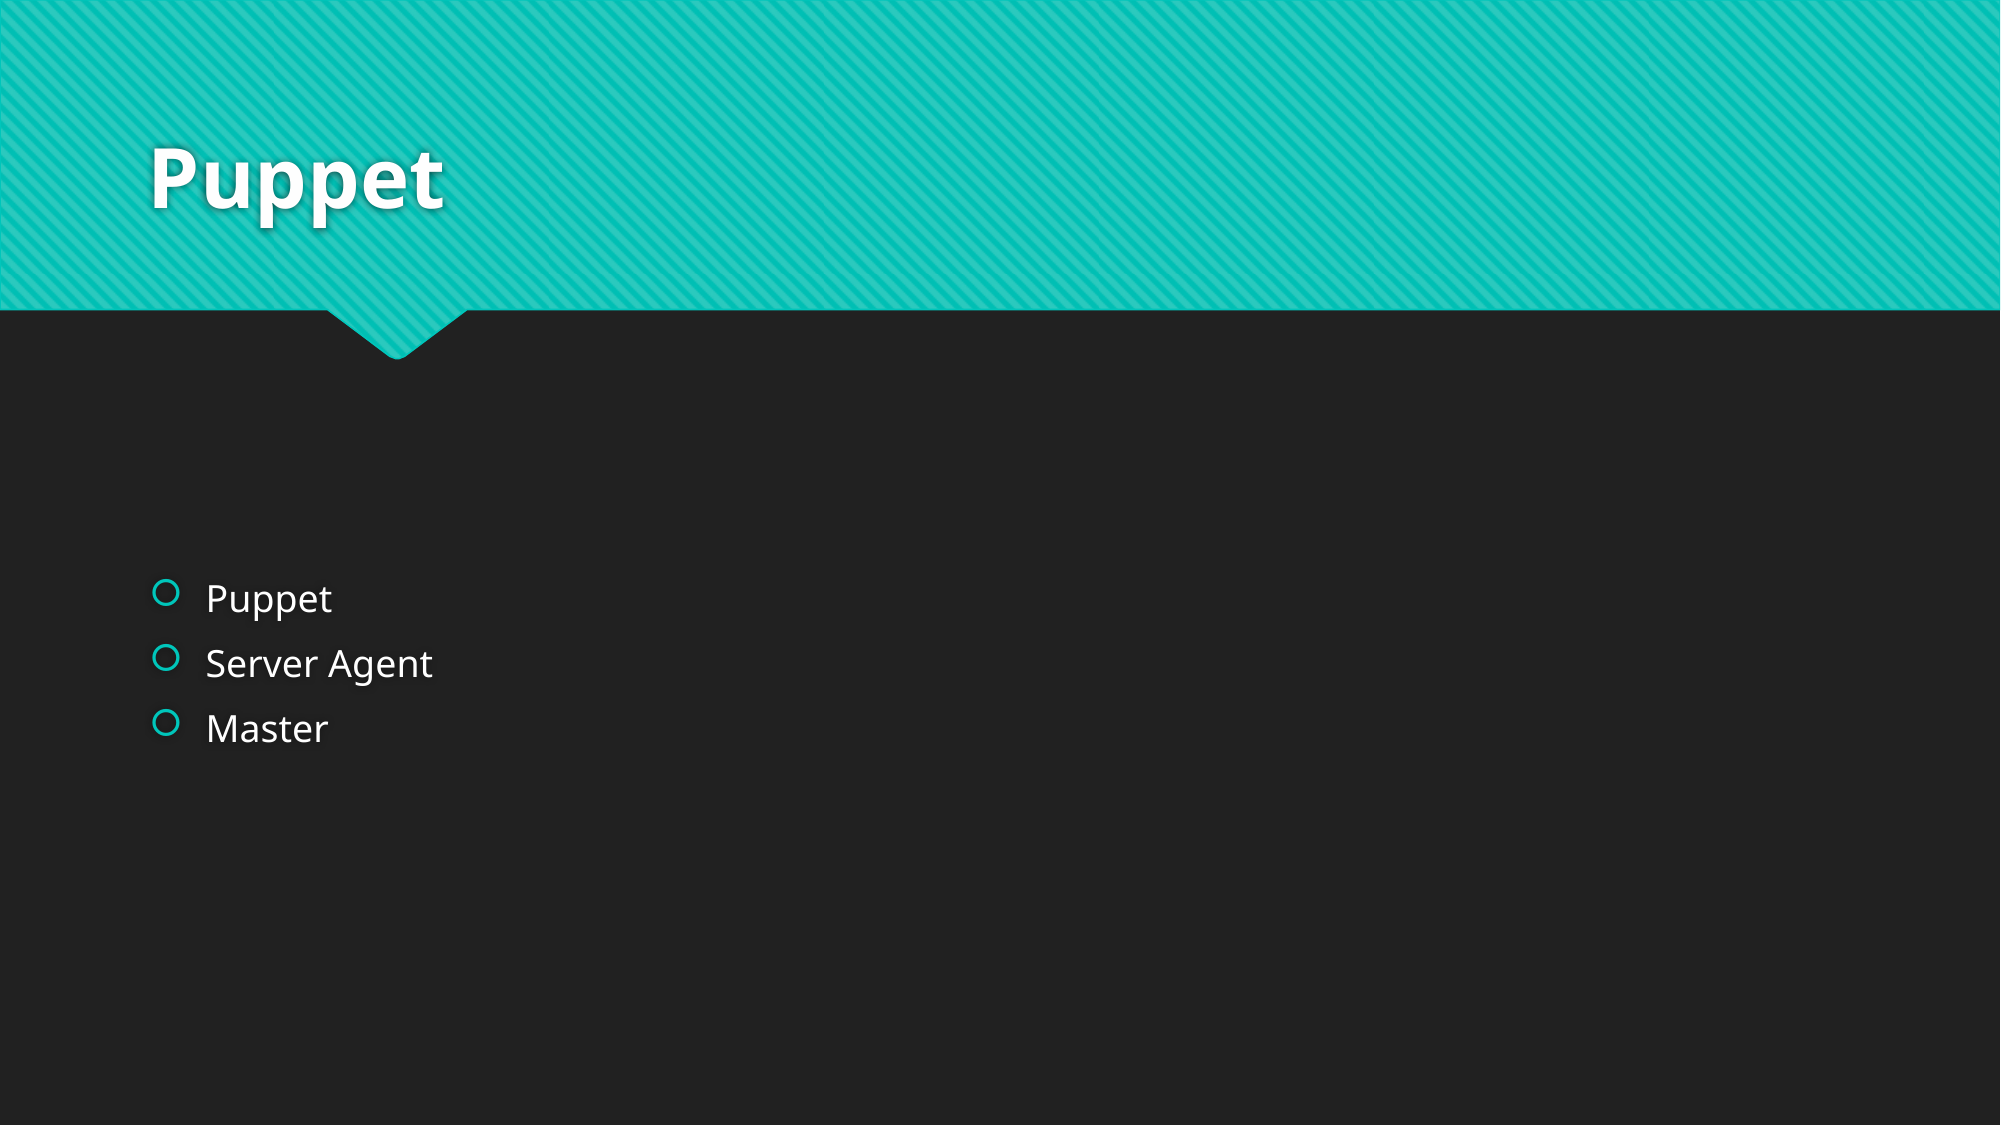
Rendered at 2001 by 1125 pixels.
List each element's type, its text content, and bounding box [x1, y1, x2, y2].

list Puppet Server Agent Master [134, 364, 1866, 962]
title Puppet [132, 73, 1868, 233]
